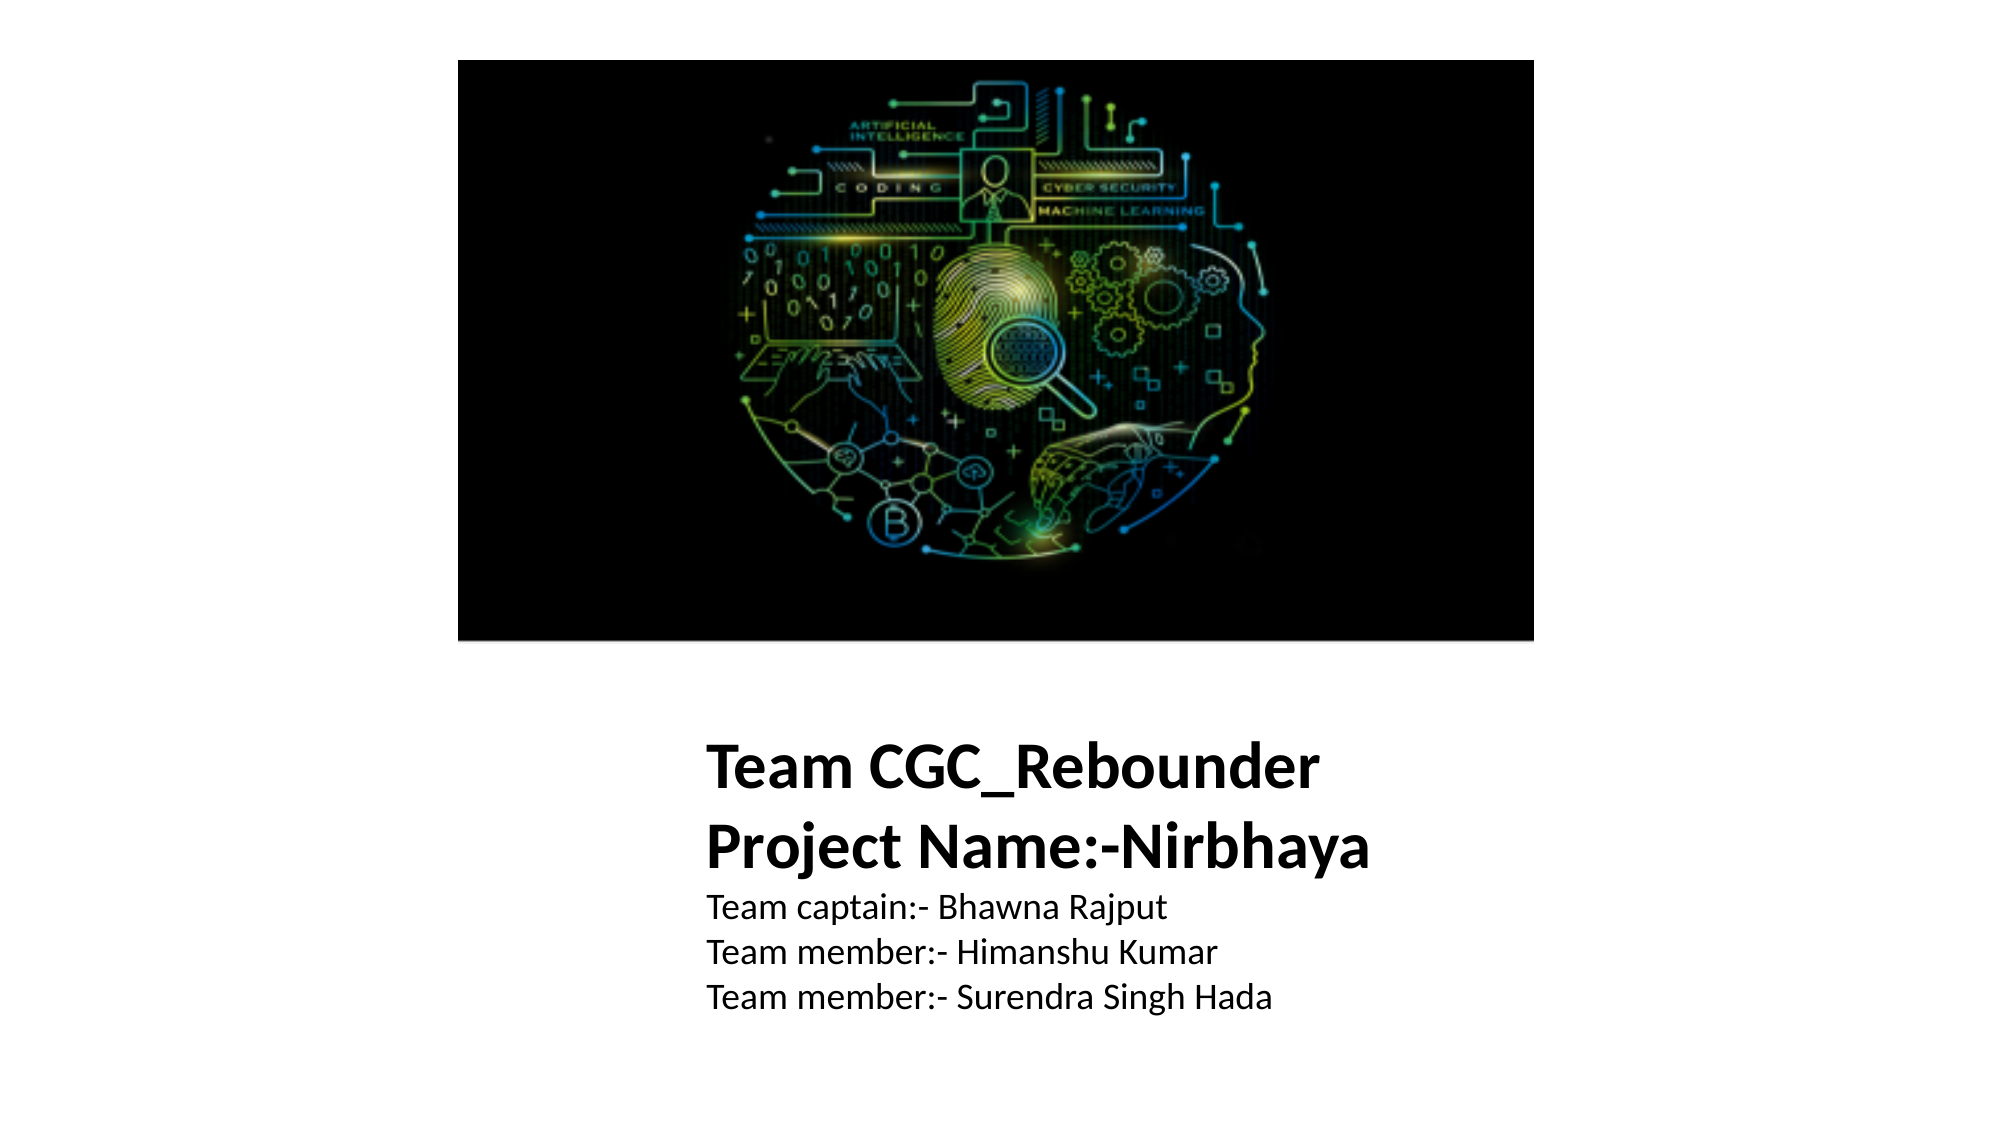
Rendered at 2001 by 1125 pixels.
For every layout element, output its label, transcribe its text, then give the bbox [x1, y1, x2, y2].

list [458, 60, 1534, 644]
text_box Team CGC_Rebounder Project Name:-Nirbhaya Team captain:- Bhawna Rajput Team member:- Himanshu Kumar Team member:- Surendra Singh Hada [691, 714, 2000, 1070]
